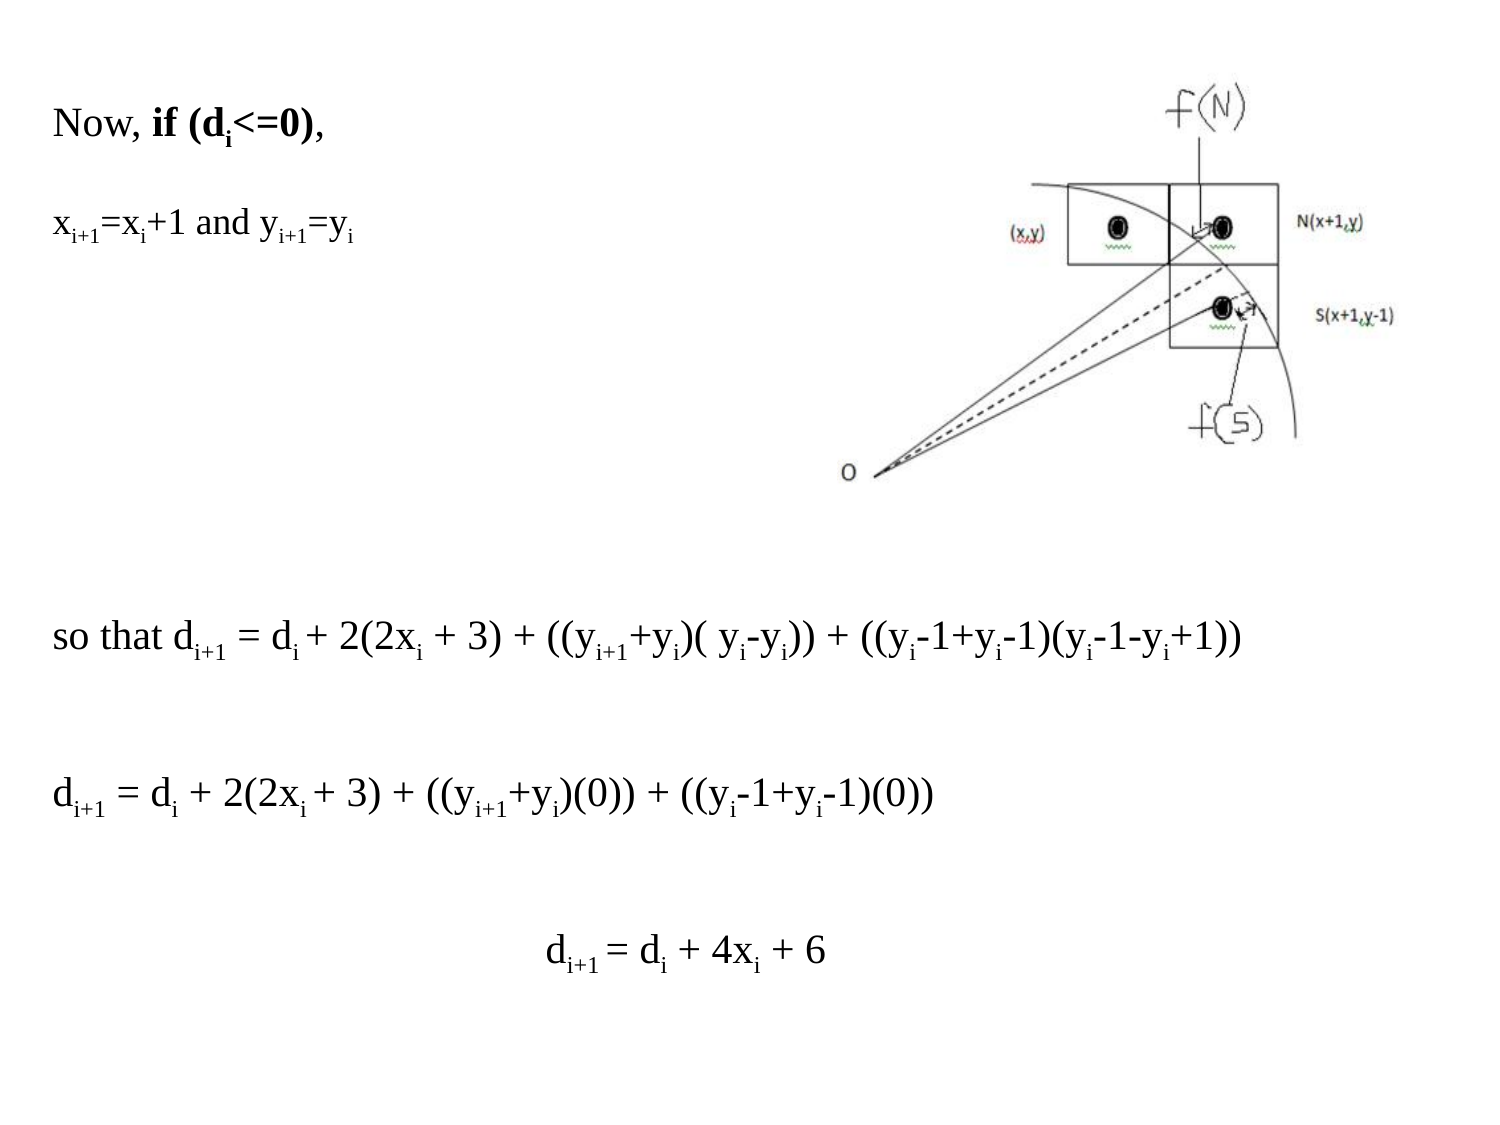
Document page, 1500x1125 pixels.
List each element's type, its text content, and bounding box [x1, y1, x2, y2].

picture [837, 49, 1404, 501]
text_box Now, if (di<=0), xi+1=xi+1 and yi+1=yi so that di+1 = di + 2(2xi + 3) + ((yi+1+yi)( yi-yi)) + ((yi-1+yi-1)(yi-1-yi+1)) di+1 = di + 2(2xi + 3) + ((yi+1+yi)(0)) + ((yi-1+yi-1)(0)) di+1 = di + 4xi + 6 [37, 87, 1475, 982]
